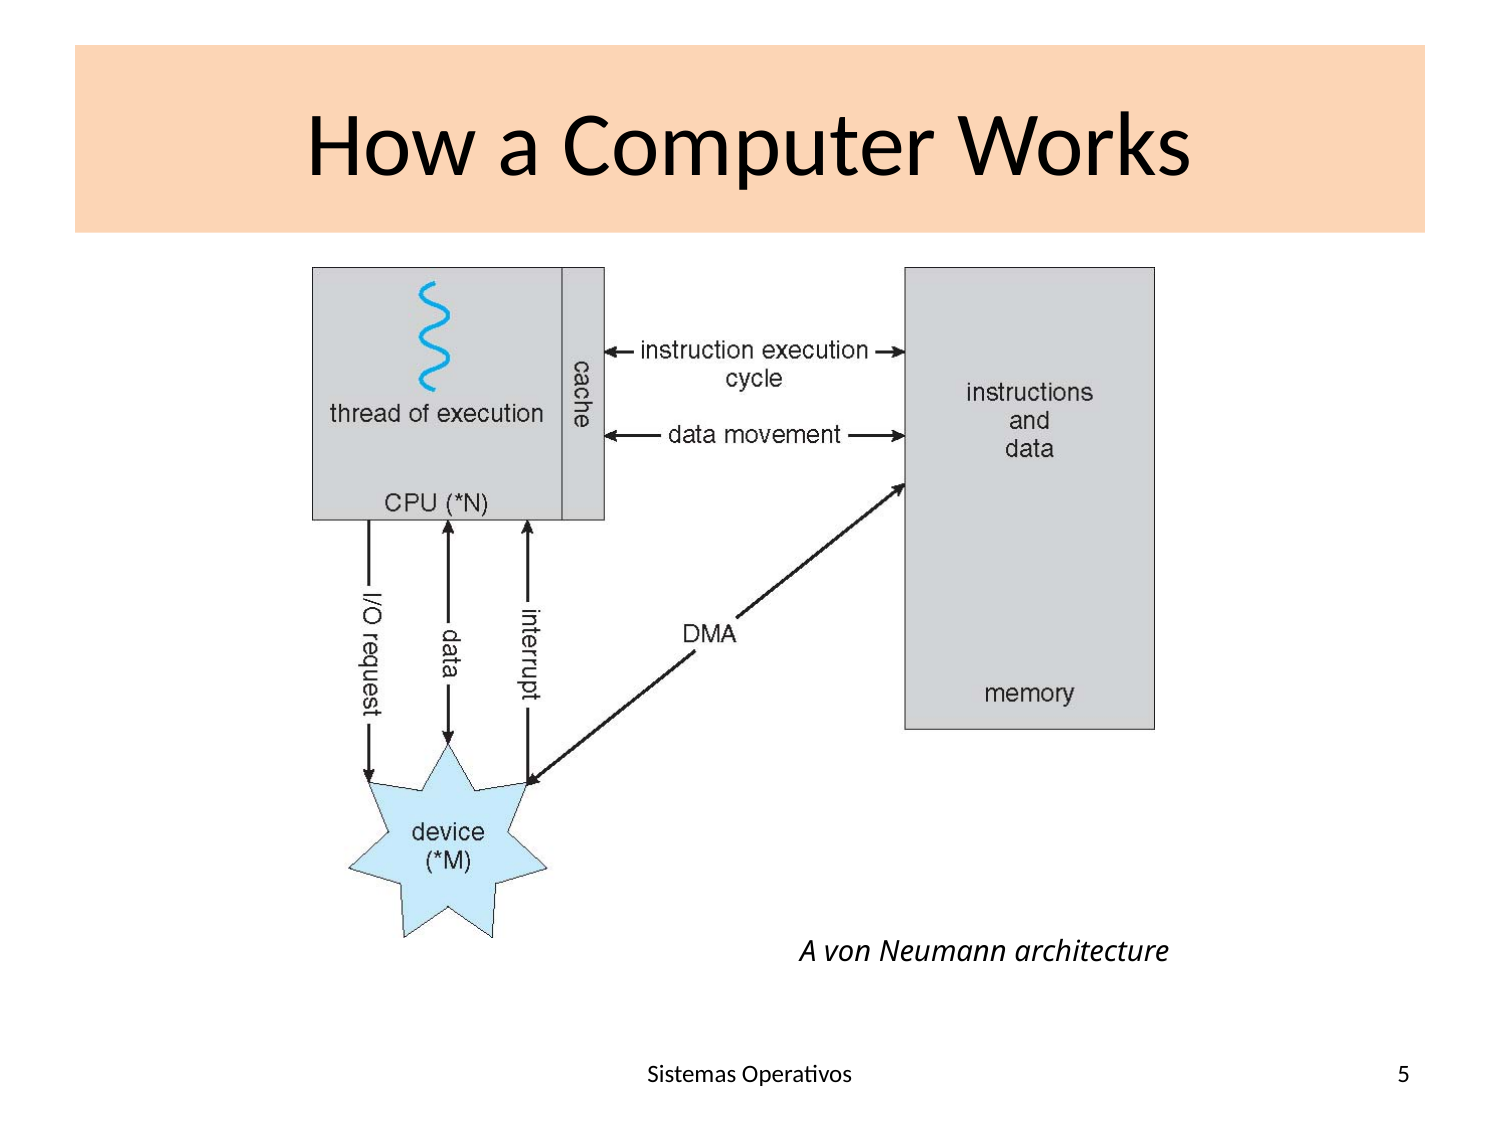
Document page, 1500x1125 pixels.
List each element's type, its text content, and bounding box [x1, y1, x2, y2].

slide_number 5 [1074, 1042, 1425, 1103]
picture [312, 266, 1156, 938]
text_box A von Neumann architecture [785, 924, 1257, 975]
title How a Computer Works [75, 45, 1425, 233]
footer Sistemas Operativos [512, 1042, 988, 1103]
